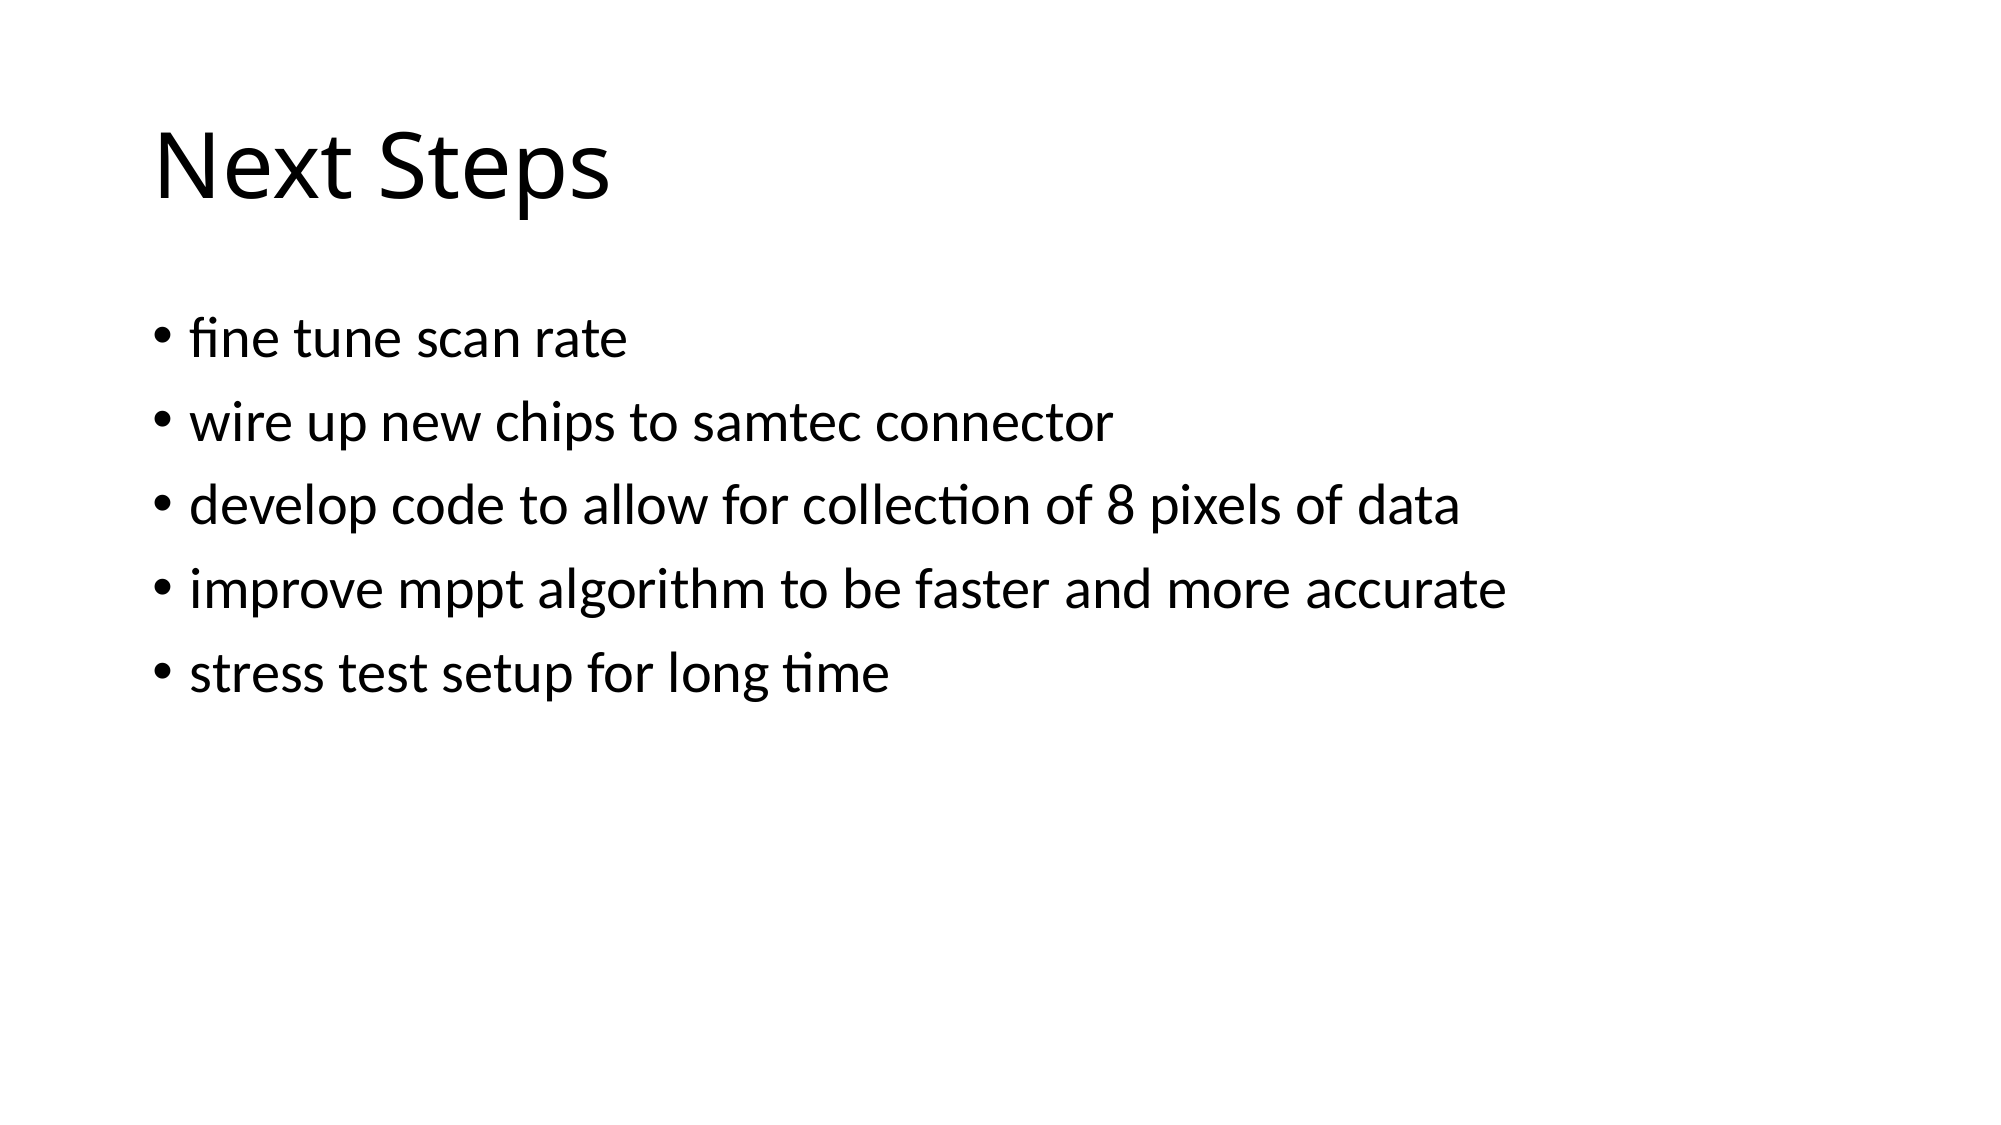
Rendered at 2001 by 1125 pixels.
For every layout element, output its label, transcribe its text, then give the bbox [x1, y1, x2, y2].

title Next Steps [137, 59, 1863, 278]
list fine tune scan rate wire up new chips to samtec connector develop code to allow for collection of 8 pixels of data improve mppt algorithm to be faster and more accurate stress test setup for long time [137, 299, 1863, 1014]
